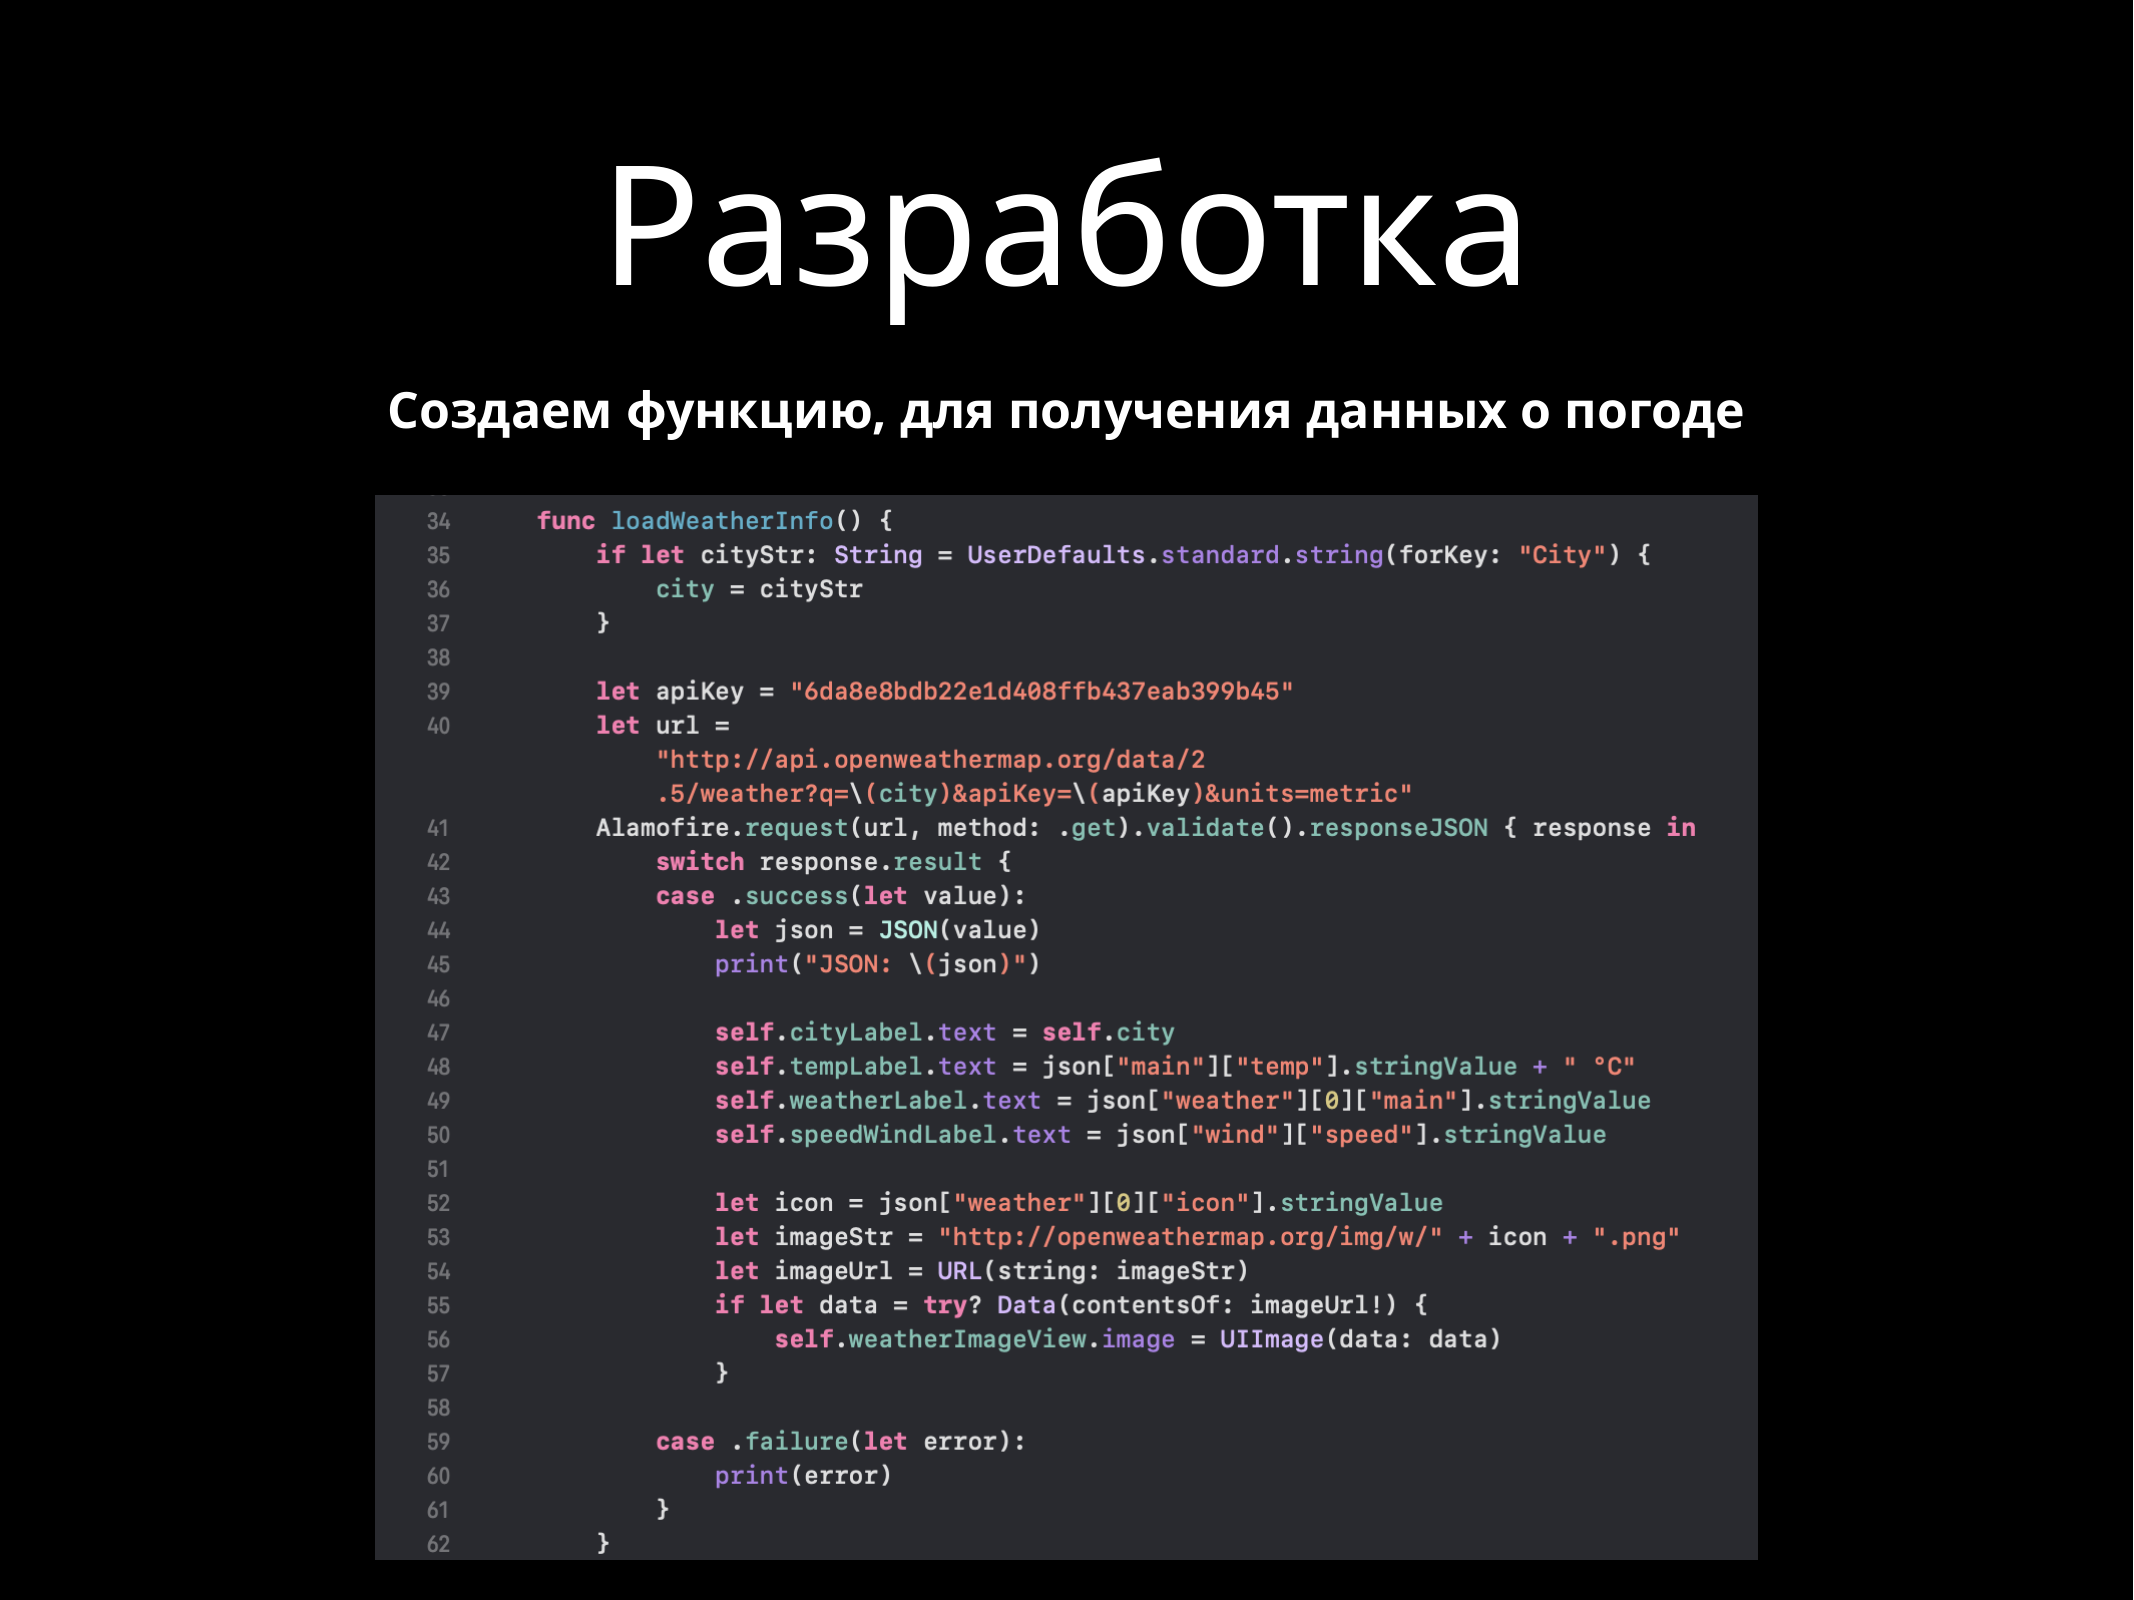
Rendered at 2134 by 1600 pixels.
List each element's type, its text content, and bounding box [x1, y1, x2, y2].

picture [375, 495, 1759, 1561]
title Разработка [155, 41, 1978, 397]
text_box Создаем функцию, для получения данных о погоде [379, 370, 1755, 447]
